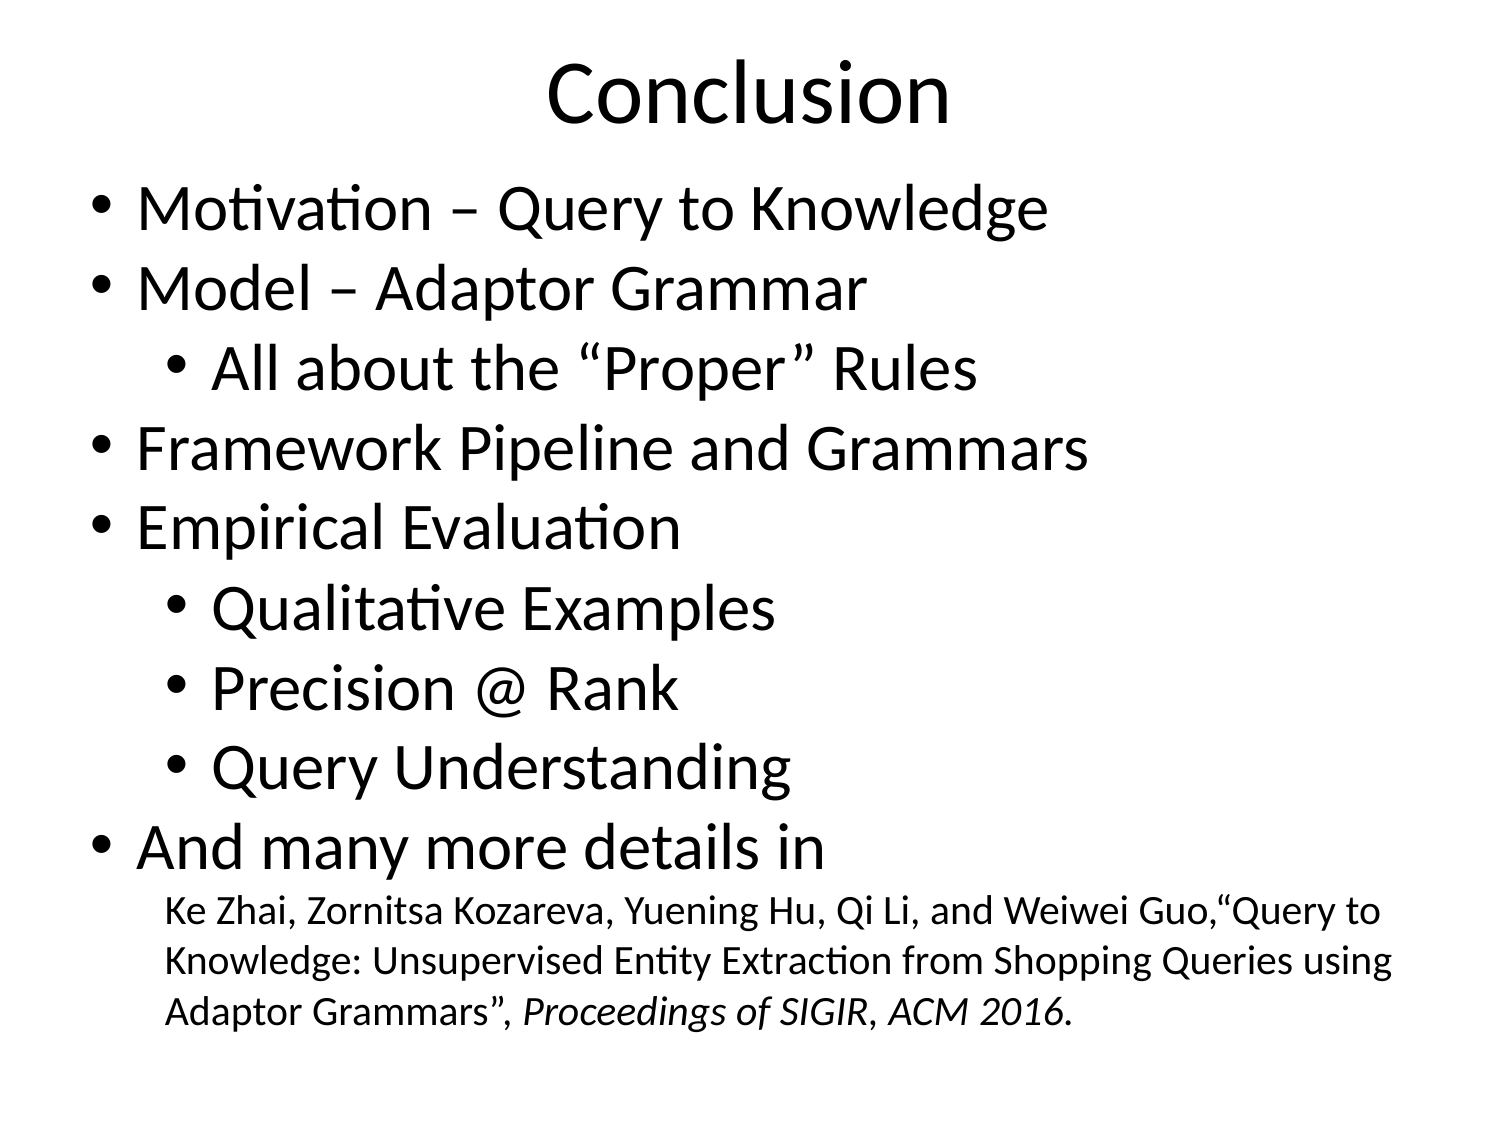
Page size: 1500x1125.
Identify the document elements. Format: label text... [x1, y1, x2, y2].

text_box Conclusion [74, 20, 1425, 154]
text_box Motivation – Query to Knowledge Model – Adaptor Grammar All about the “Proper” Rules Framework Pipeline and Grammars Empirical Evaluation Qualitative Examples Precision @ Rank Query Understanding And many more details in Ke Zhai, Zornitsa Kozareva, Yuening Hu, Qi Li, and Weiwei Guo,“Query to Knowledge: Unsupervised Entity Extraction from Shopping Queries using Adaptor Grammars”, Proceedings of SIGIR, ACM 2016. [74, 156, 1425, 1041]
